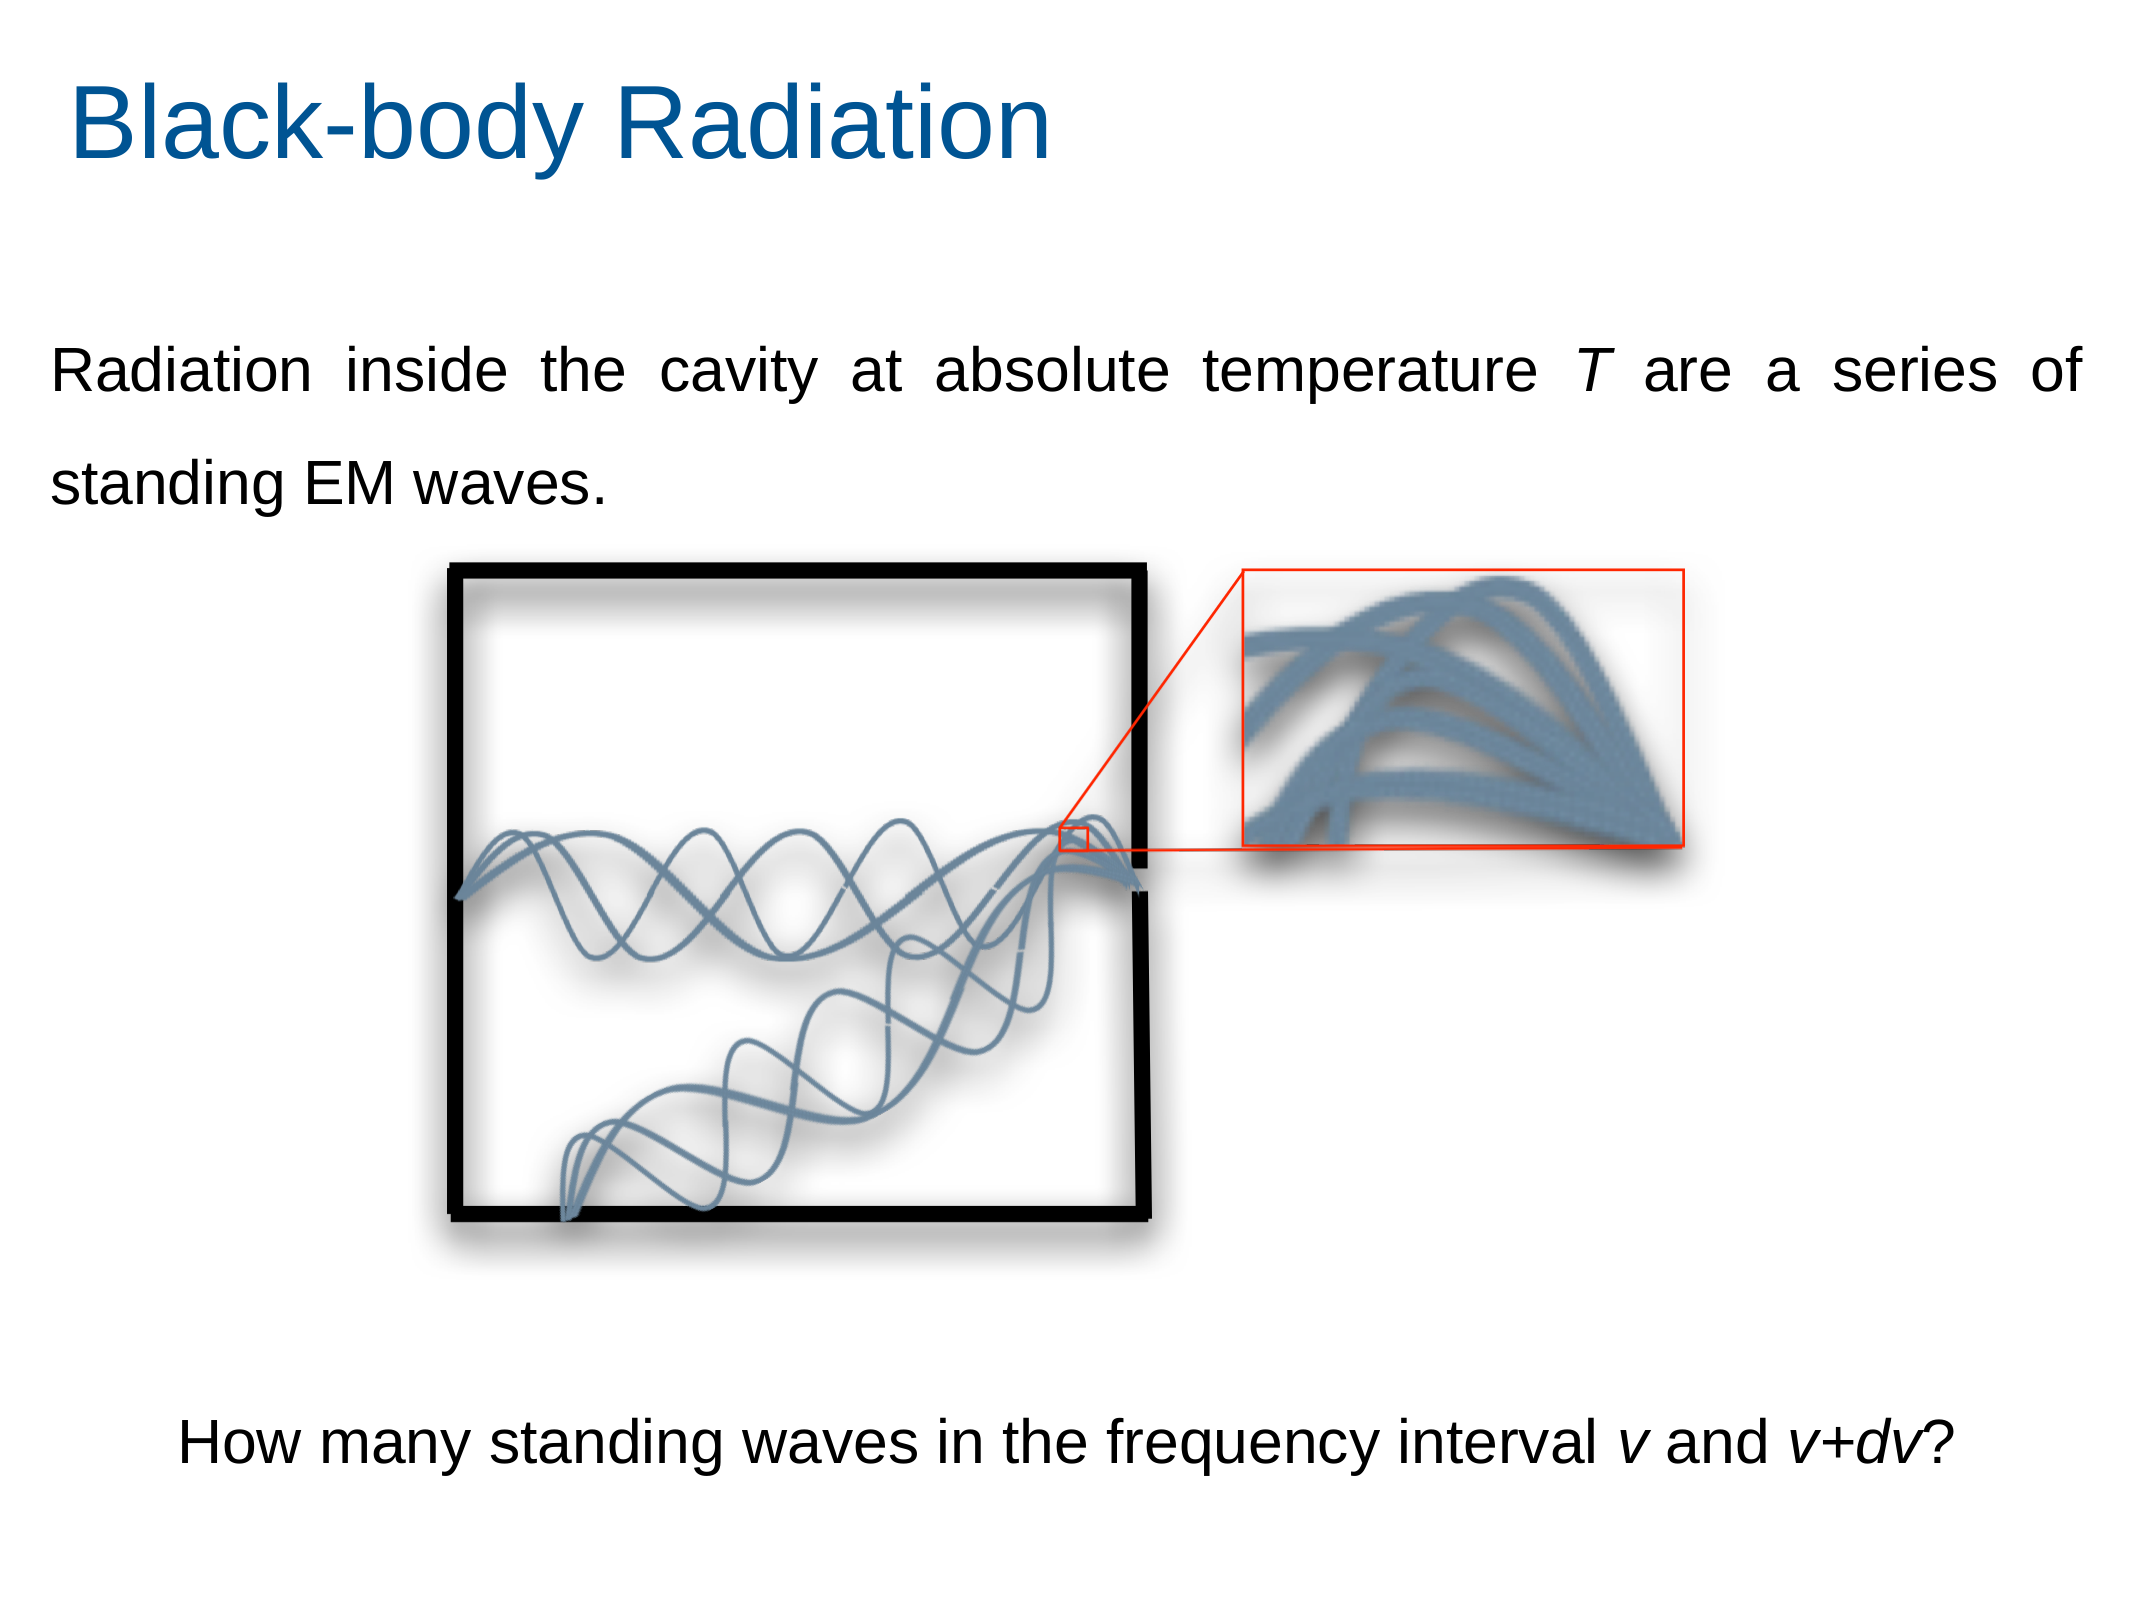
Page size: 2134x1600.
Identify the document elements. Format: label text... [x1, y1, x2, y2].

text_box How many standing waves in the frequency interval v and v+dv? [168, 1392, 1965, 1485]
text_box Black-body Radiation [60, 45, 1064, 188]
text_box Radiation inside the cavity at absolute temperature T are a series of standing EM waves. [41, 283, 2092, 525]
picture [446, 560, 1688, 1280]
